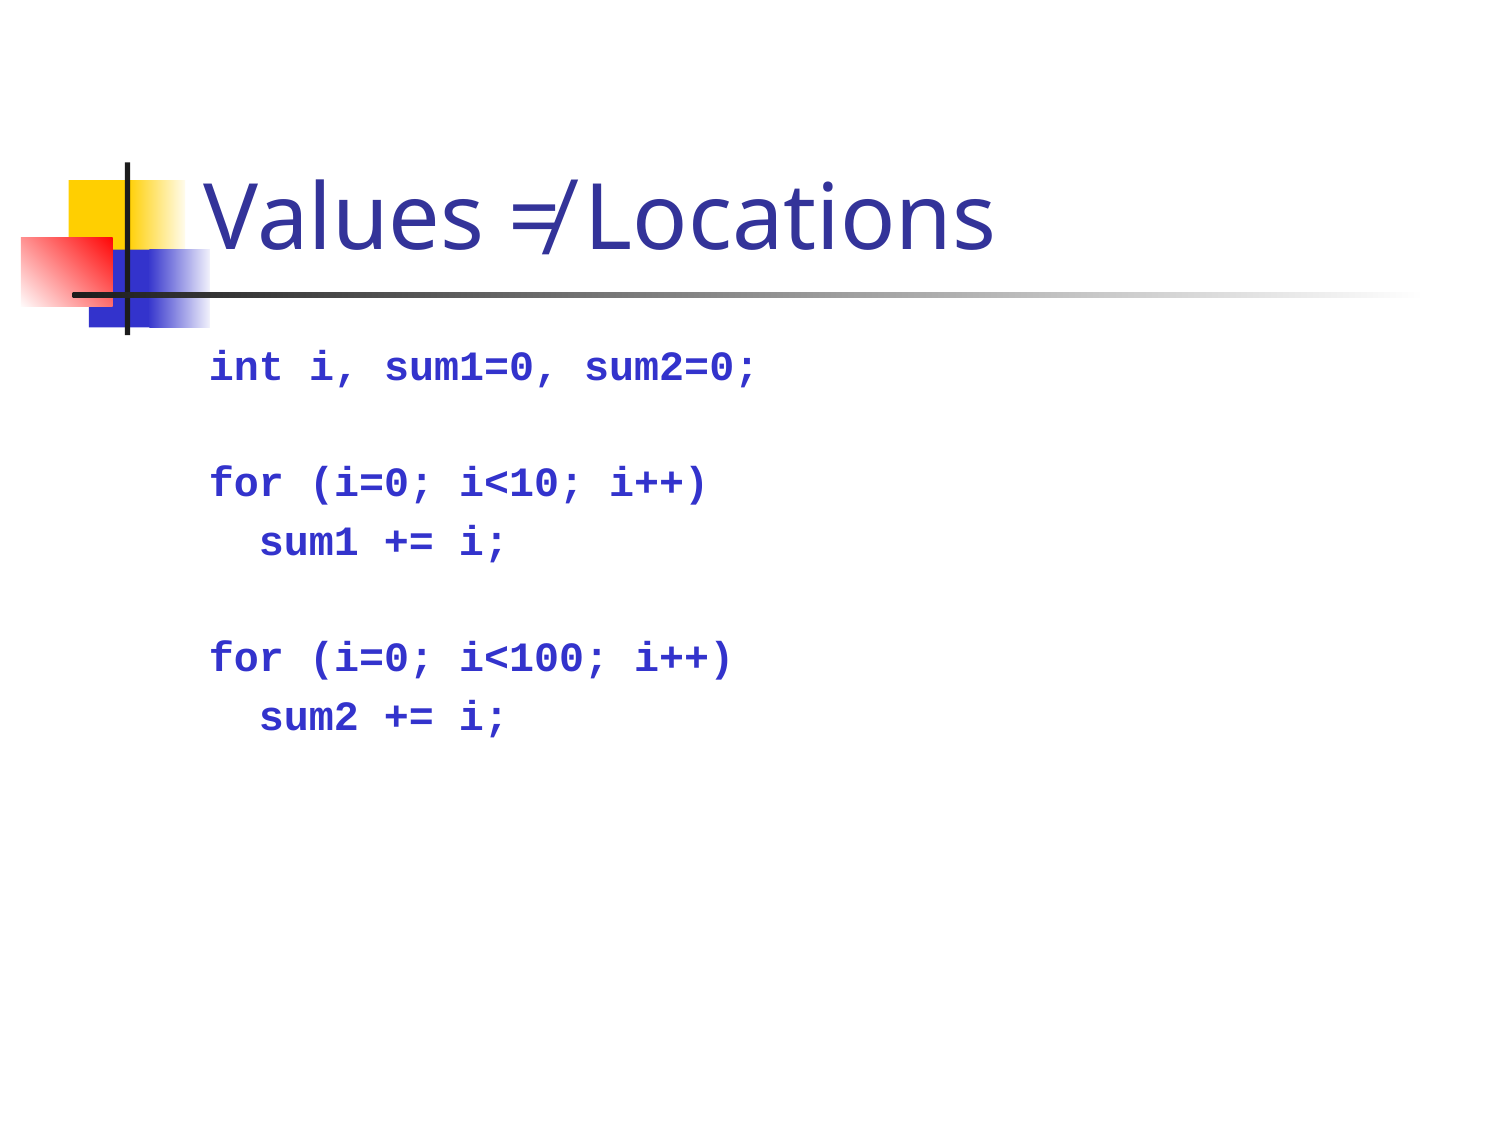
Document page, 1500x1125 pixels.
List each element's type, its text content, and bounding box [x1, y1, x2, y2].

list int i, sum1=0, sum2=0; for (i=0; i<10; i++) sum1 += i; for (i=0; i<100; i++) sum2 += i; [193, 331, 1469, 1006]
title Values ≠ Locations [188, 35, 1468, 275]
